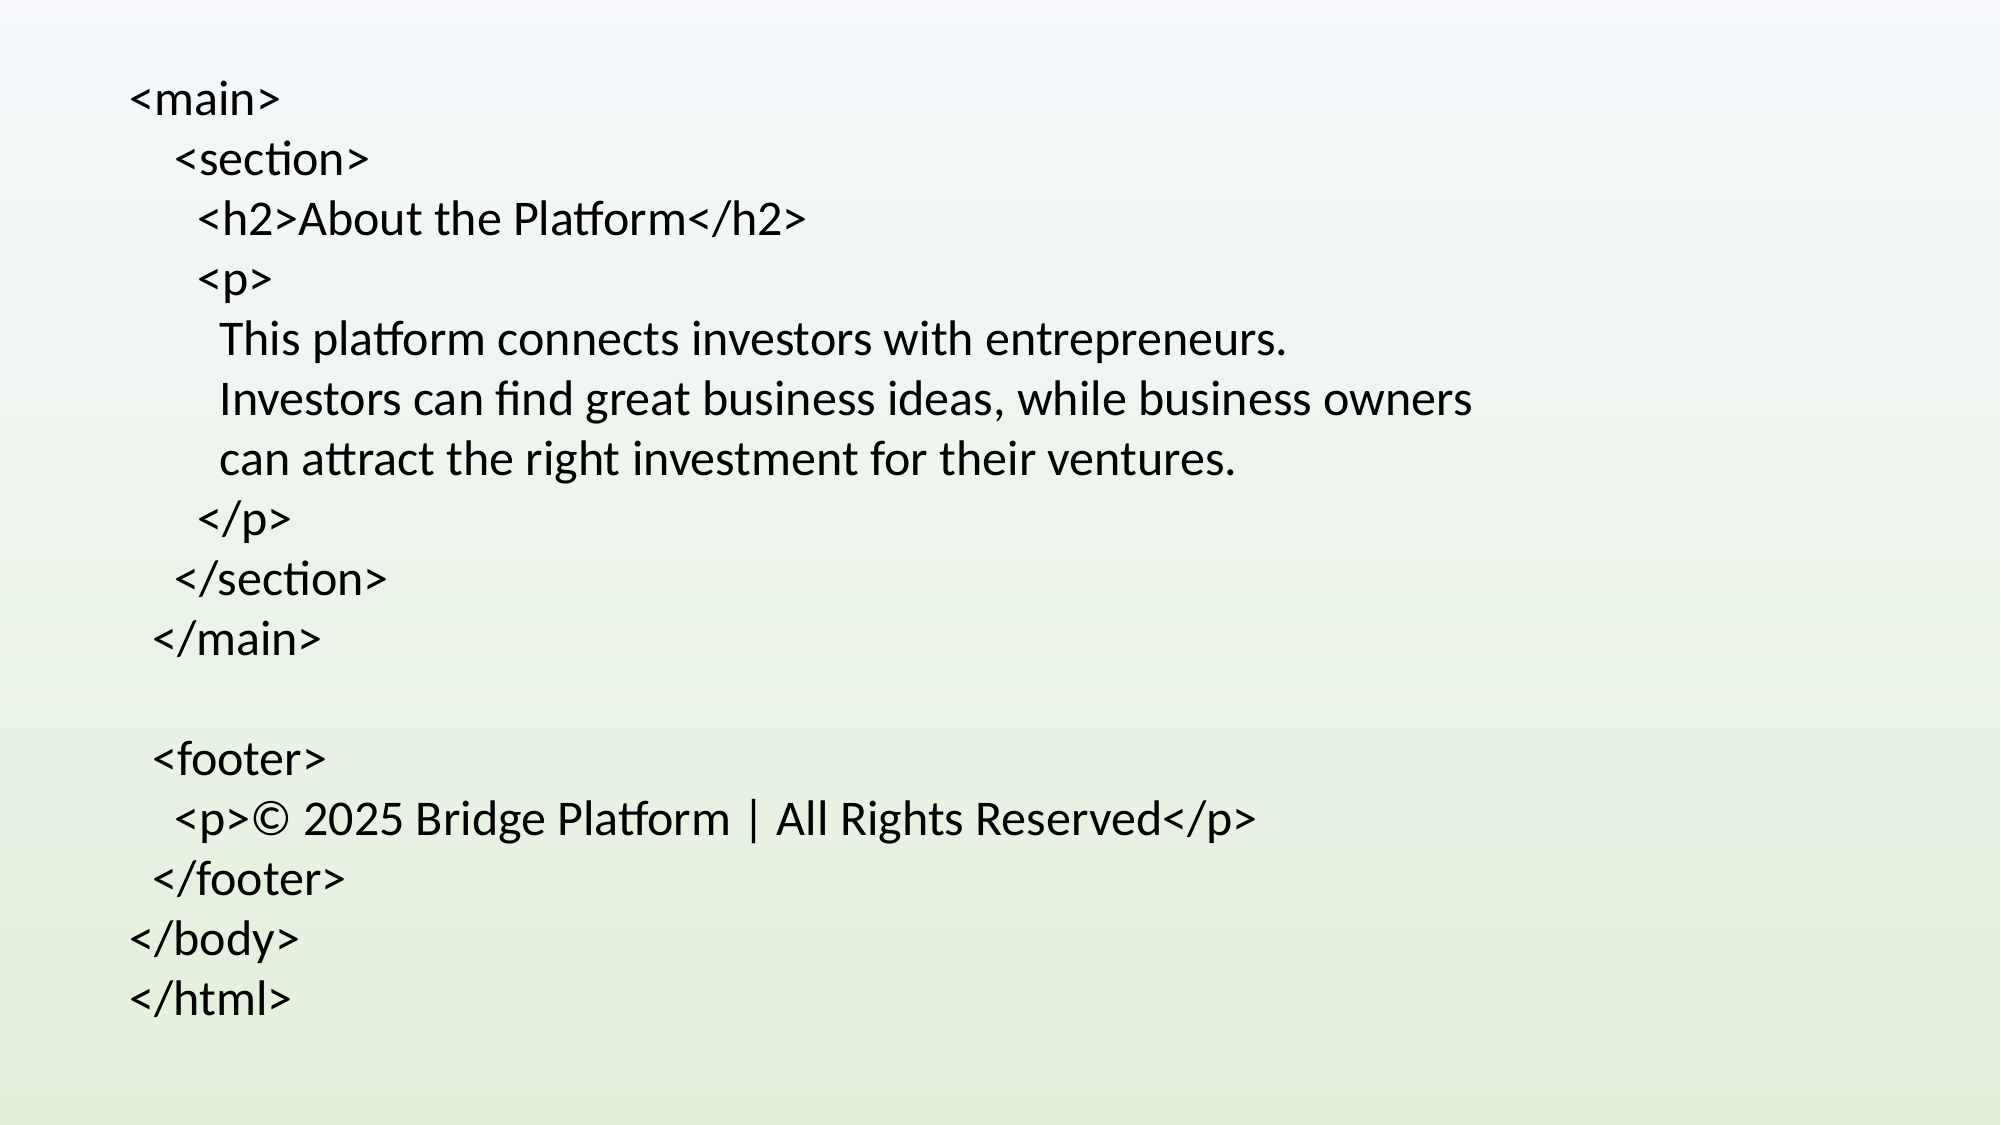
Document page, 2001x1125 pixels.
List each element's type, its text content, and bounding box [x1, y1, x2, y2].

text_box <main> <section> <h2>About the Platform</h2> <p> This platform connects investors with entrepreneurs. Investors can find great business ideas, while business owners can attract the right investment for their ventures. </p> </section> </main> <footer> <p>© 2025 Bridge Platform | All Rights Reserved</p> </footer> </body> </html> [114, 57, 1500, 1078]
